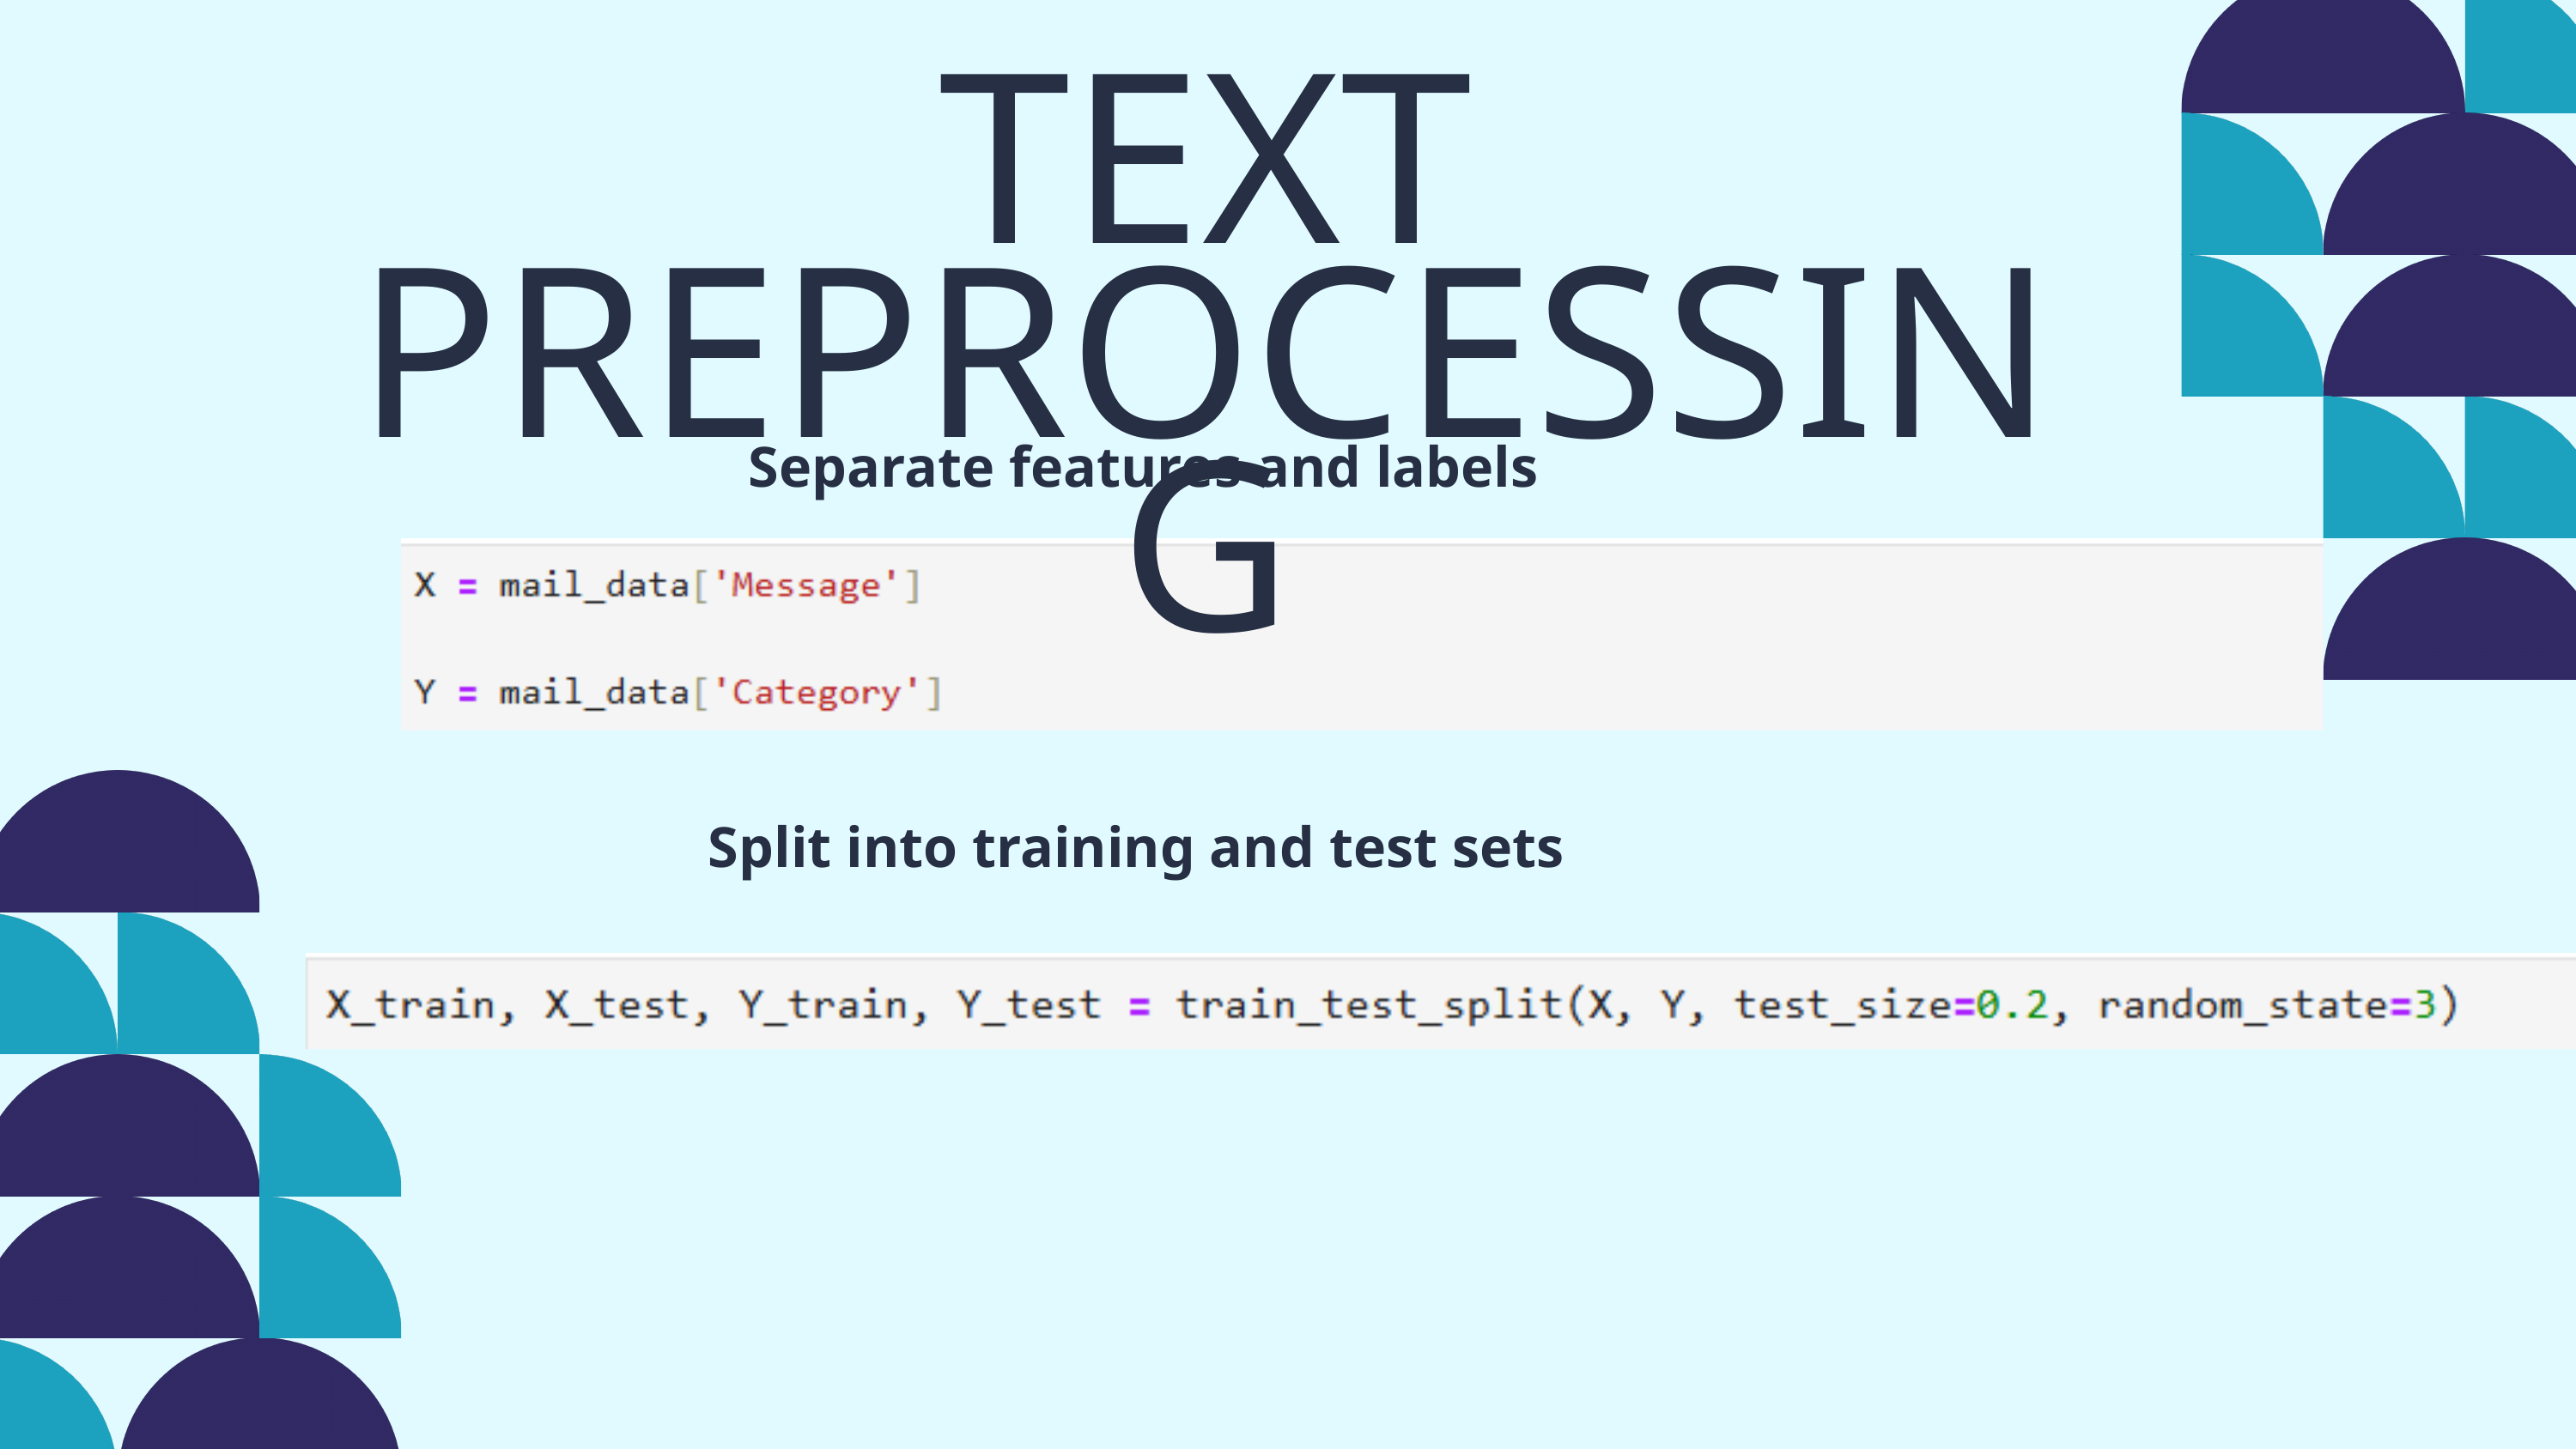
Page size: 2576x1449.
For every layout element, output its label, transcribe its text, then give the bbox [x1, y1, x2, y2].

text_box [117, 912, 260, 1054]
text_box [2324, 254, 2576, 397]
text_box [259, 1197, 402, 1338]
text_box [2181, 254, 2324, 397]
text_box [2323, 537, 2576, 681]
text_box [401, 538, 2324, 731]
text_box [2181, 0, 2465, 112]
text_box [0, 912, 117, 1054]
text_box TEXT PREPROCESSING [330, 96, 2082, 679]
text_box [2324, 112, 2576, 254]
text_box Split into training and test sets [708, 800, 1788, 879]
text_box [2465, 397, 2576, 537]
text_box [0, 1054, 259, 1197]
text_box [306, 953, 2576, 1049]
text_box [2181, 112, 2324, 254]
text_box [259, 1054, 402, 1197]
text_box [117, 1338, 402, 1449]
text_box [0, 1197, 259, 1338]
text_box Separate features and labels [748, 420, 1828, 499]
text_box [2465, 0, 2576, 112]
text_box [2323, 396, 2465, 537]
text_box [0, 770, 260, 912]
text_box [0, 1338, 117, 1449]
